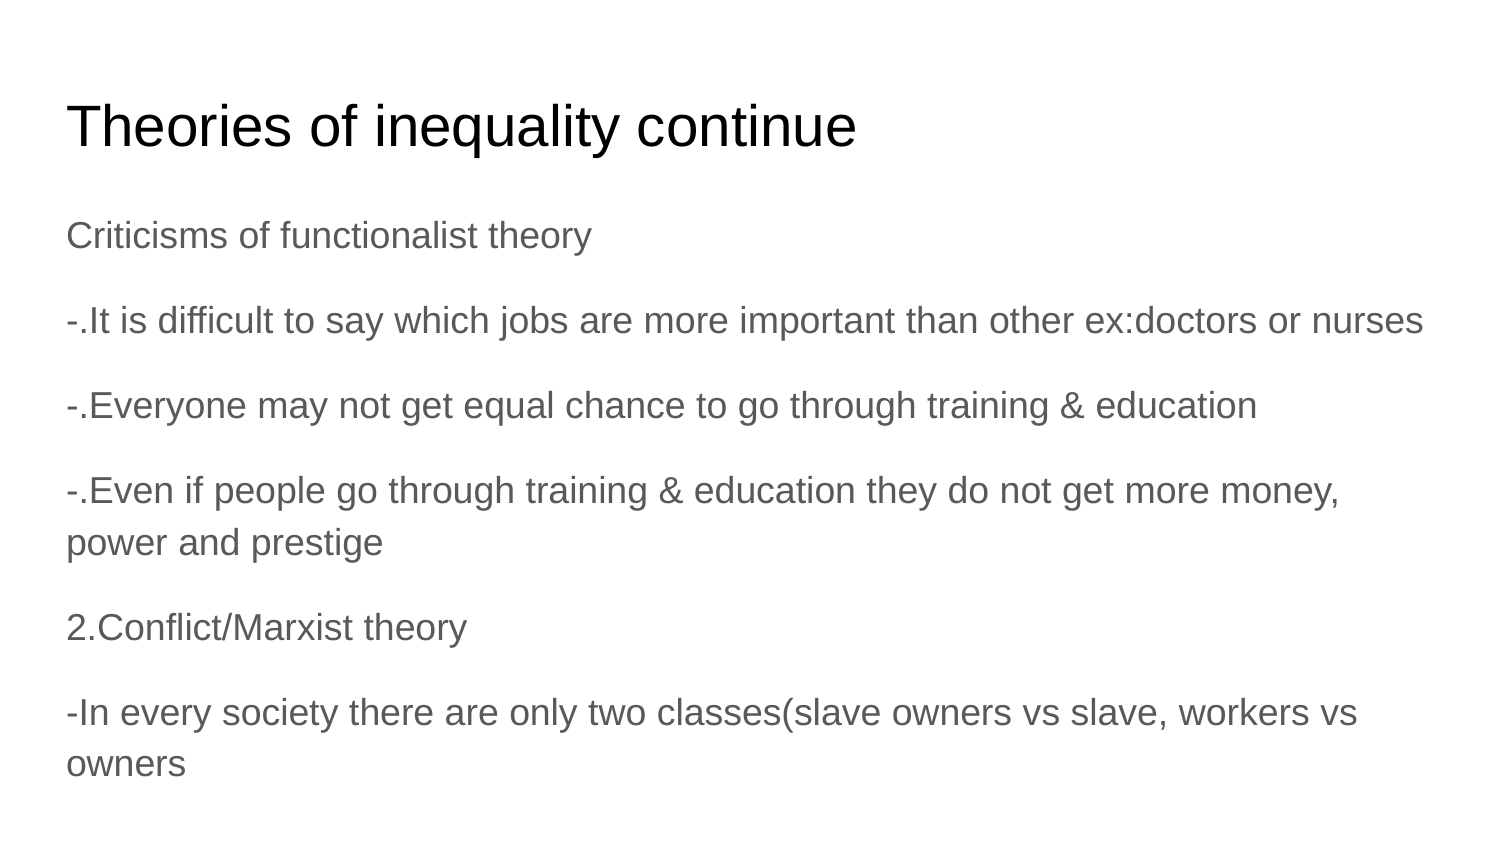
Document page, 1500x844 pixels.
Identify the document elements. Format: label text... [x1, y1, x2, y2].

title Theories of inequality continue [51, 72, 1449, 167]
list Criticisms of functionalist theory -.It is difficult to say which jobs are more important than other ex:doctors or nurses -.Everyone may not get equal chance to go through training & education -.Even if people go through training & education they do not get more money, power and prestige 2.Conflict/Marxist theory -In every society there are only two classes(slave owners vs slave, workers vs owners [51, 189, 1449, 750]
